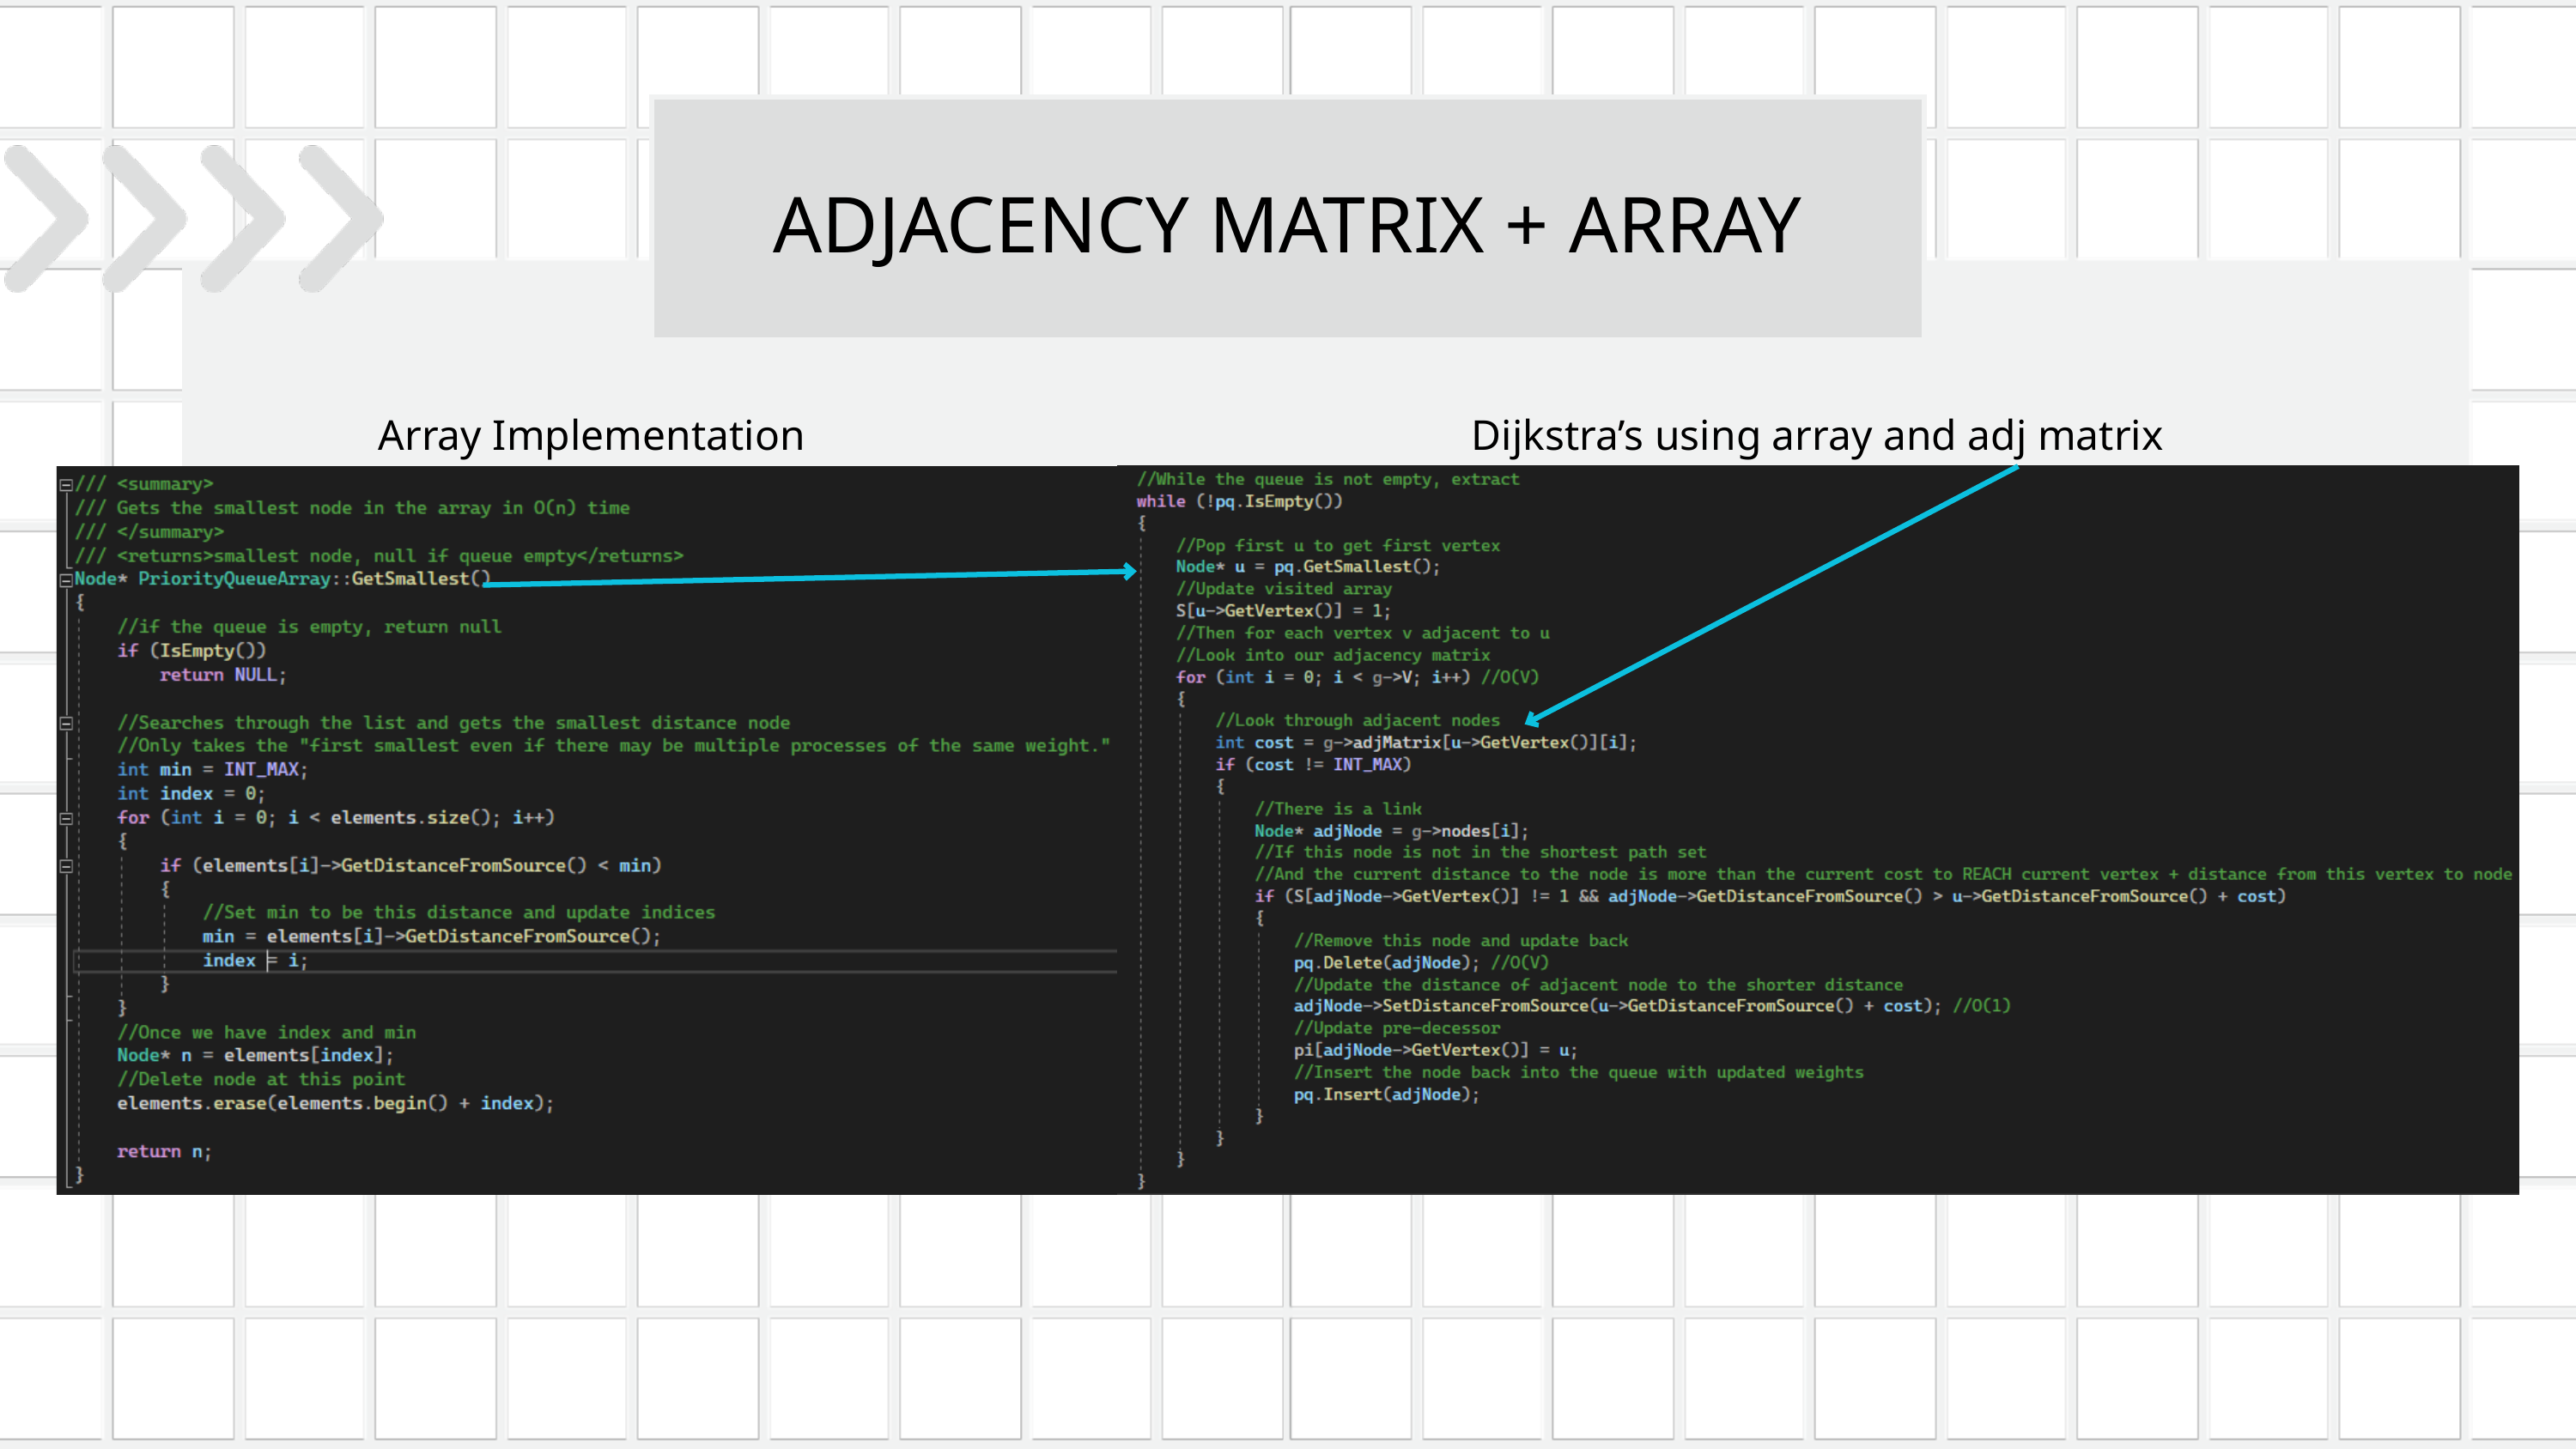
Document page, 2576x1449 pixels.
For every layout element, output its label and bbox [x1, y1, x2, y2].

text_box [651, 96, 1925, 341]
text_box [182, 264, 2470, 1185]
text_box [0, 0, 2576, 1449]
